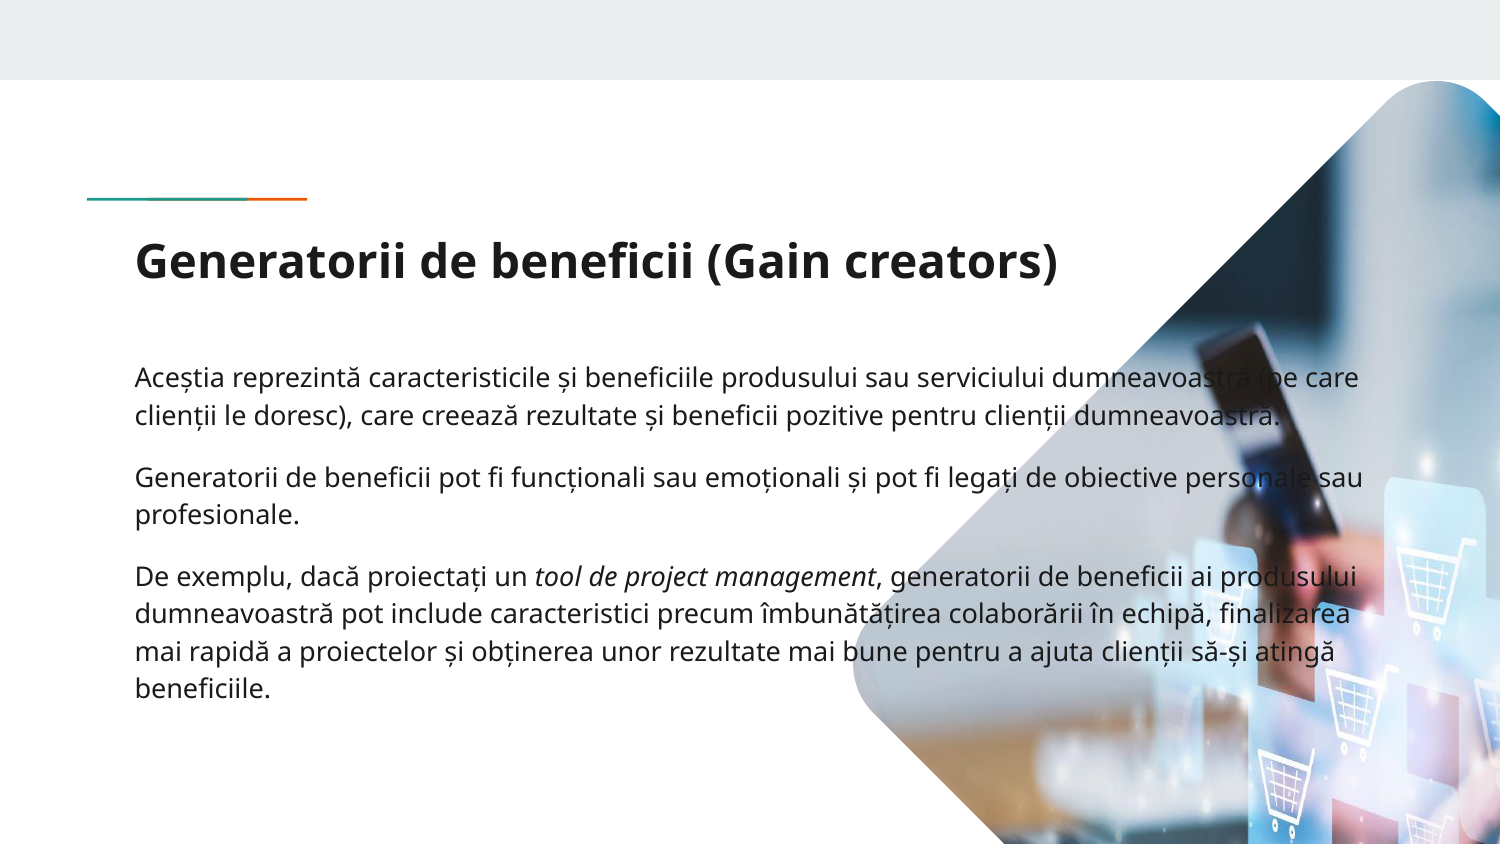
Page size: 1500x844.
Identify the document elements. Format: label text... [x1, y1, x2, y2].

picture [852, 80, 1500, 844]
list Aceștia reprezintă caracteristicile și beneficiile produsului sau serviciului dumneavoastră (pe care clienții le doresc), care creează rezultate și beneficii pozitive pentru clienții dumneavoastră. Generatorii de beneficii pot fi funcționali sau emoționali și pot fi legați de obiective personale sau profesionale. De exemplu, dacă proiectați un tool de project management, generatorii de beneficii ai produsului dumneavoastră pot include caracteristici precum îmbunătățirea colaborării în echipă, finalizarea mai rapidă a proiectelor și obținerea unor rezultate mai bune pentru a ajuta clienții să-și atingă beneficiile. [119, 341, 847, 770]
title Generatorii de beneficii (Gain creators) [119, 216, 847, 305]
